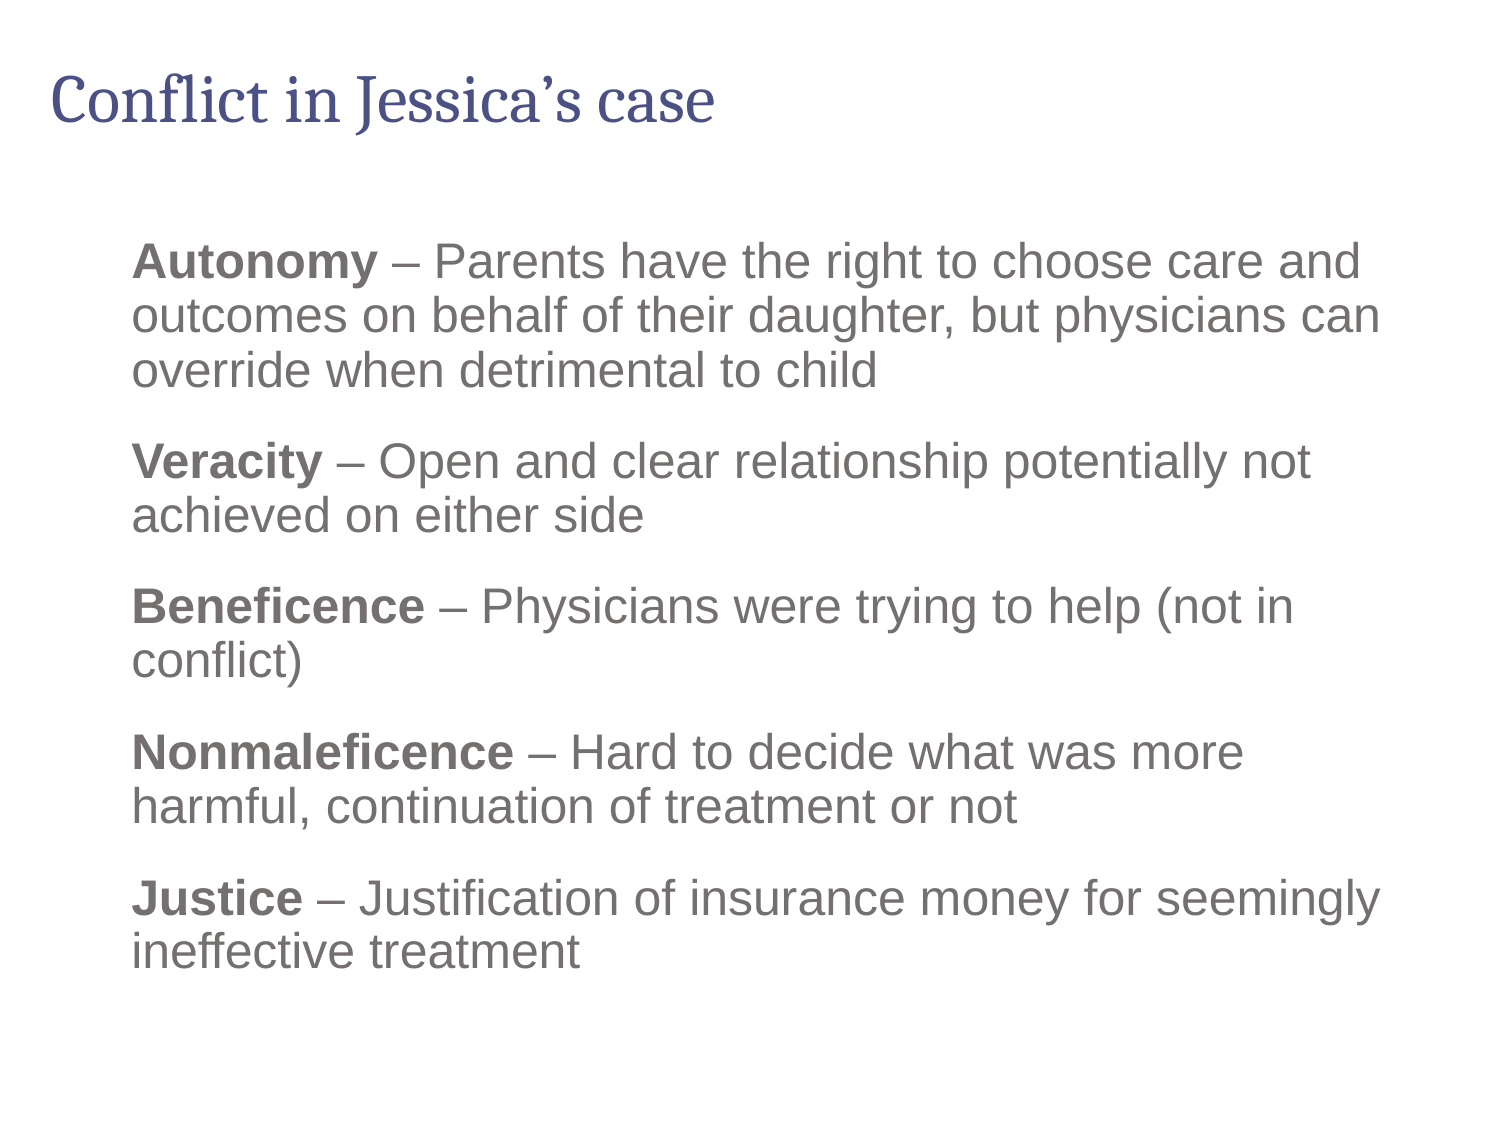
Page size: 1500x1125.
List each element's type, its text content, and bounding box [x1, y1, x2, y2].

list Autonomy – Parents have the right to choose care and outcomes on behalf of their daughter, but physicians can override when detrimental to child Veracity – Open and clear relationship potentially not achieved on either side Beneficence – Physicians were trying to help (not in conflict) Nonmaleficence – Hard to decide what was more harmful, continuation of treatment or not Justice – Justification of insurance money for seemingly ineffective treatment [116, 228, 1422, 905]
title Conflict in Jessica’s case [36, 25, 1464, 175]
